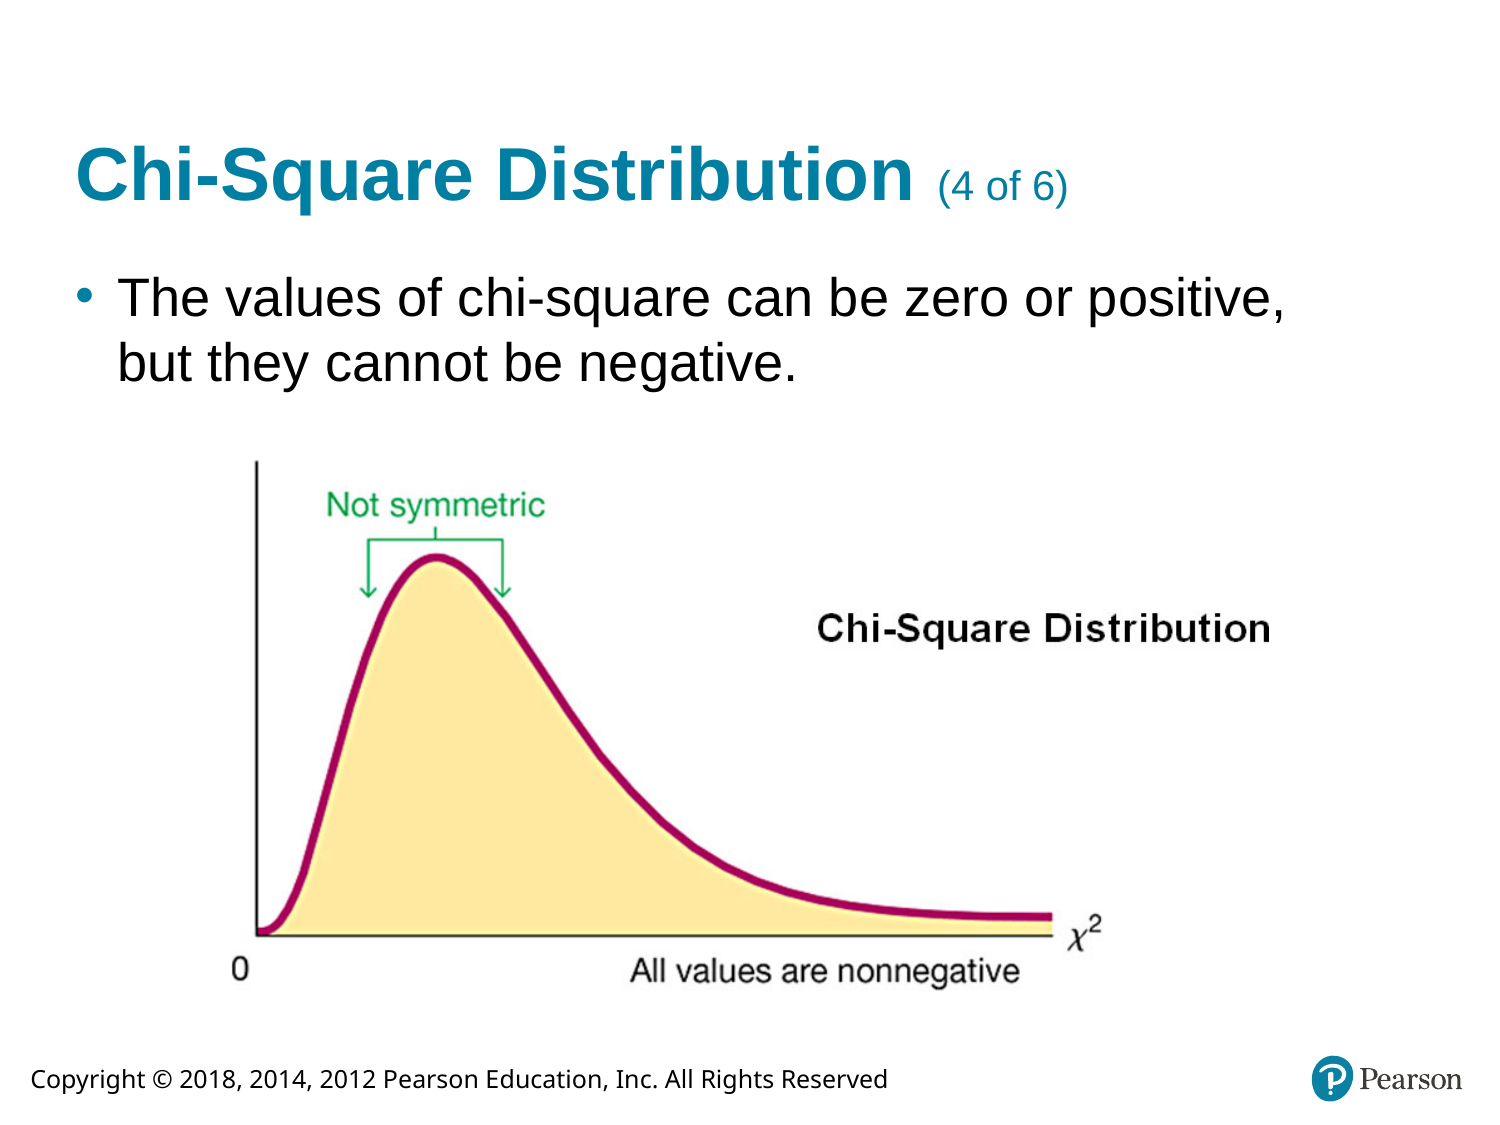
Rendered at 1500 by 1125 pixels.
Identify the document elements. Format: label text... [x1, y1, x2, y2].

title Chi-Square Distribution (4 of 6) [75, 35, 1425, 216]
picture [230, 459, 1270, 992]
list The values of chi-square can be zero or positive, but they cannot be negative. [75, 262, 1363, 413]
